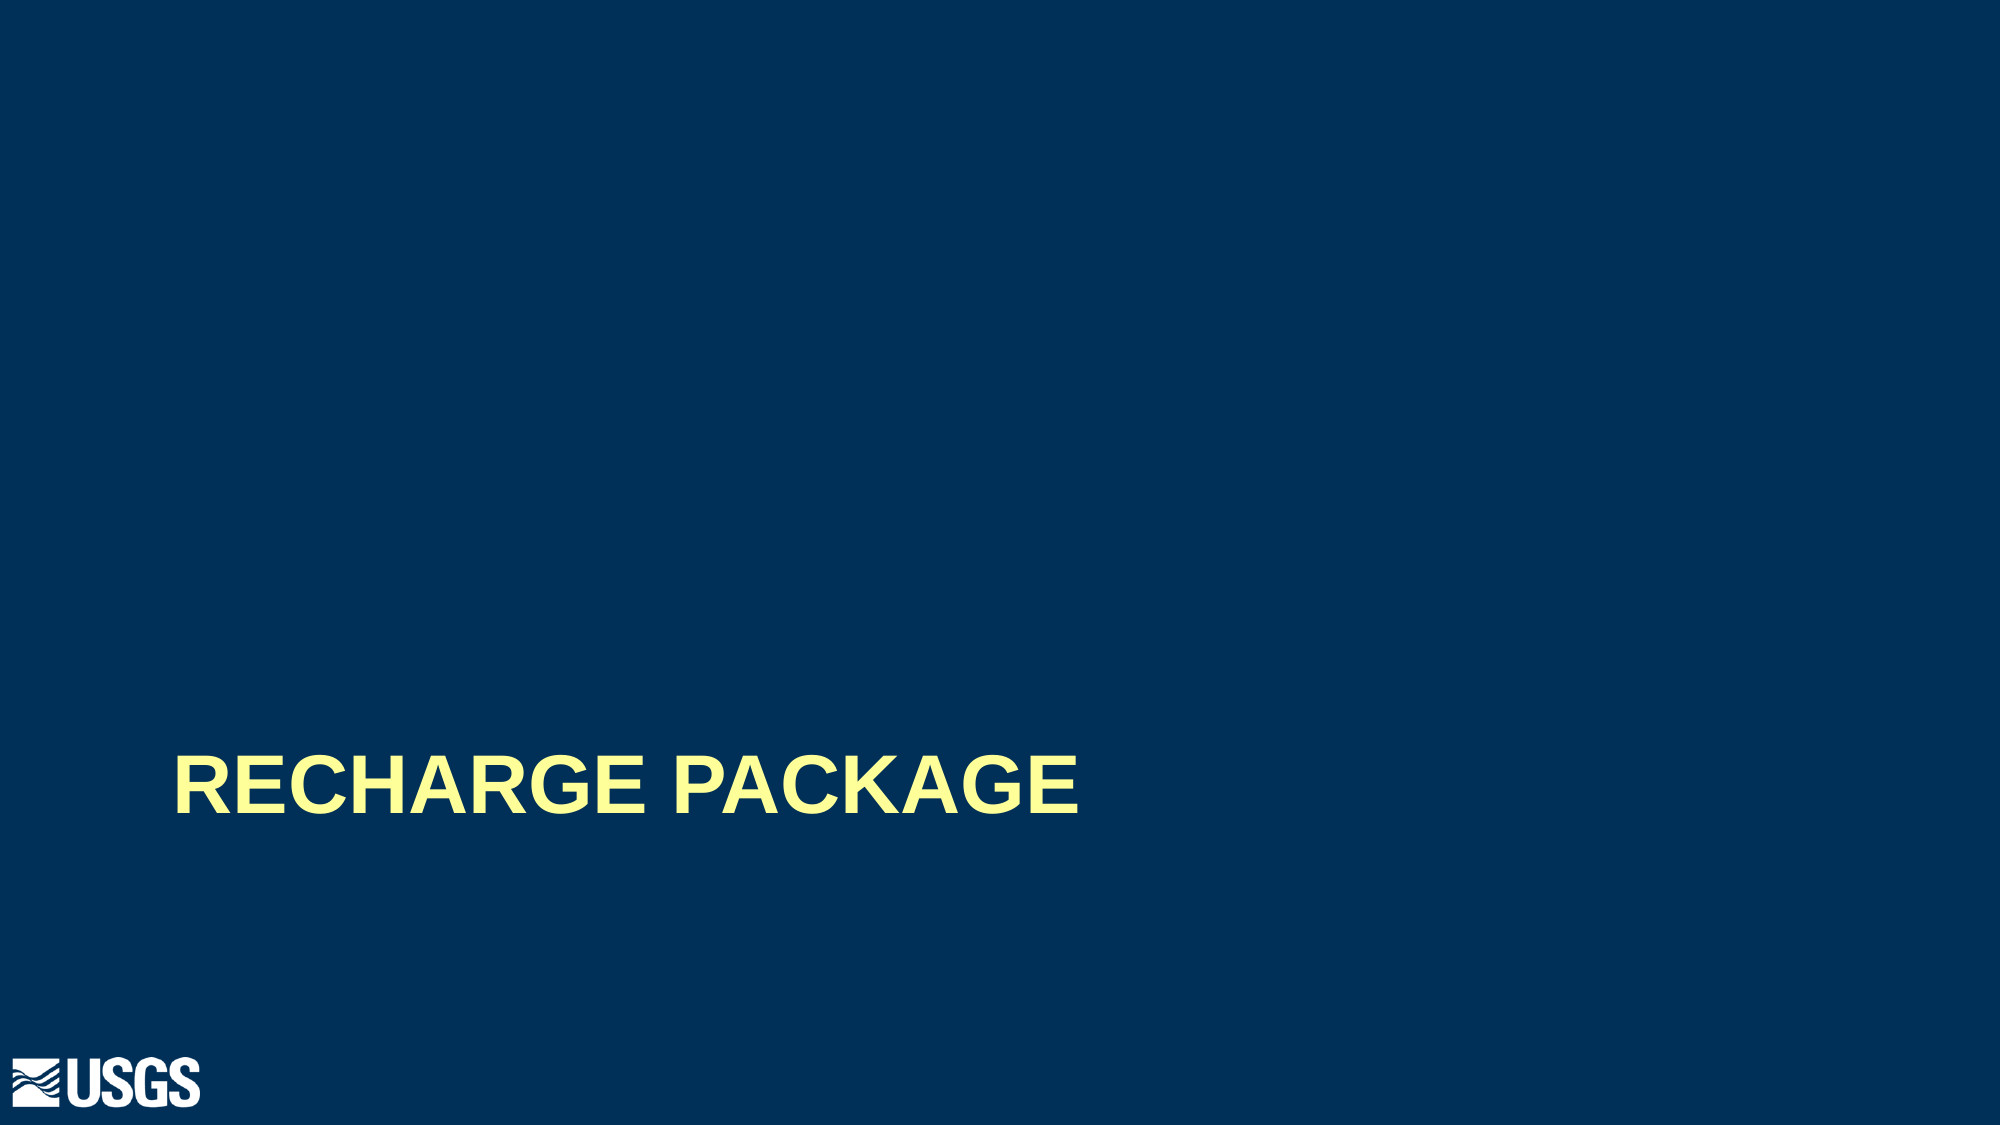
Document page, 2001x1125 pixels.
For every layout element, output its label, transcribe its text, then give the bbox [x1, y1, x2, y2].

title Recharge package [157, 722, 1858, 947]
